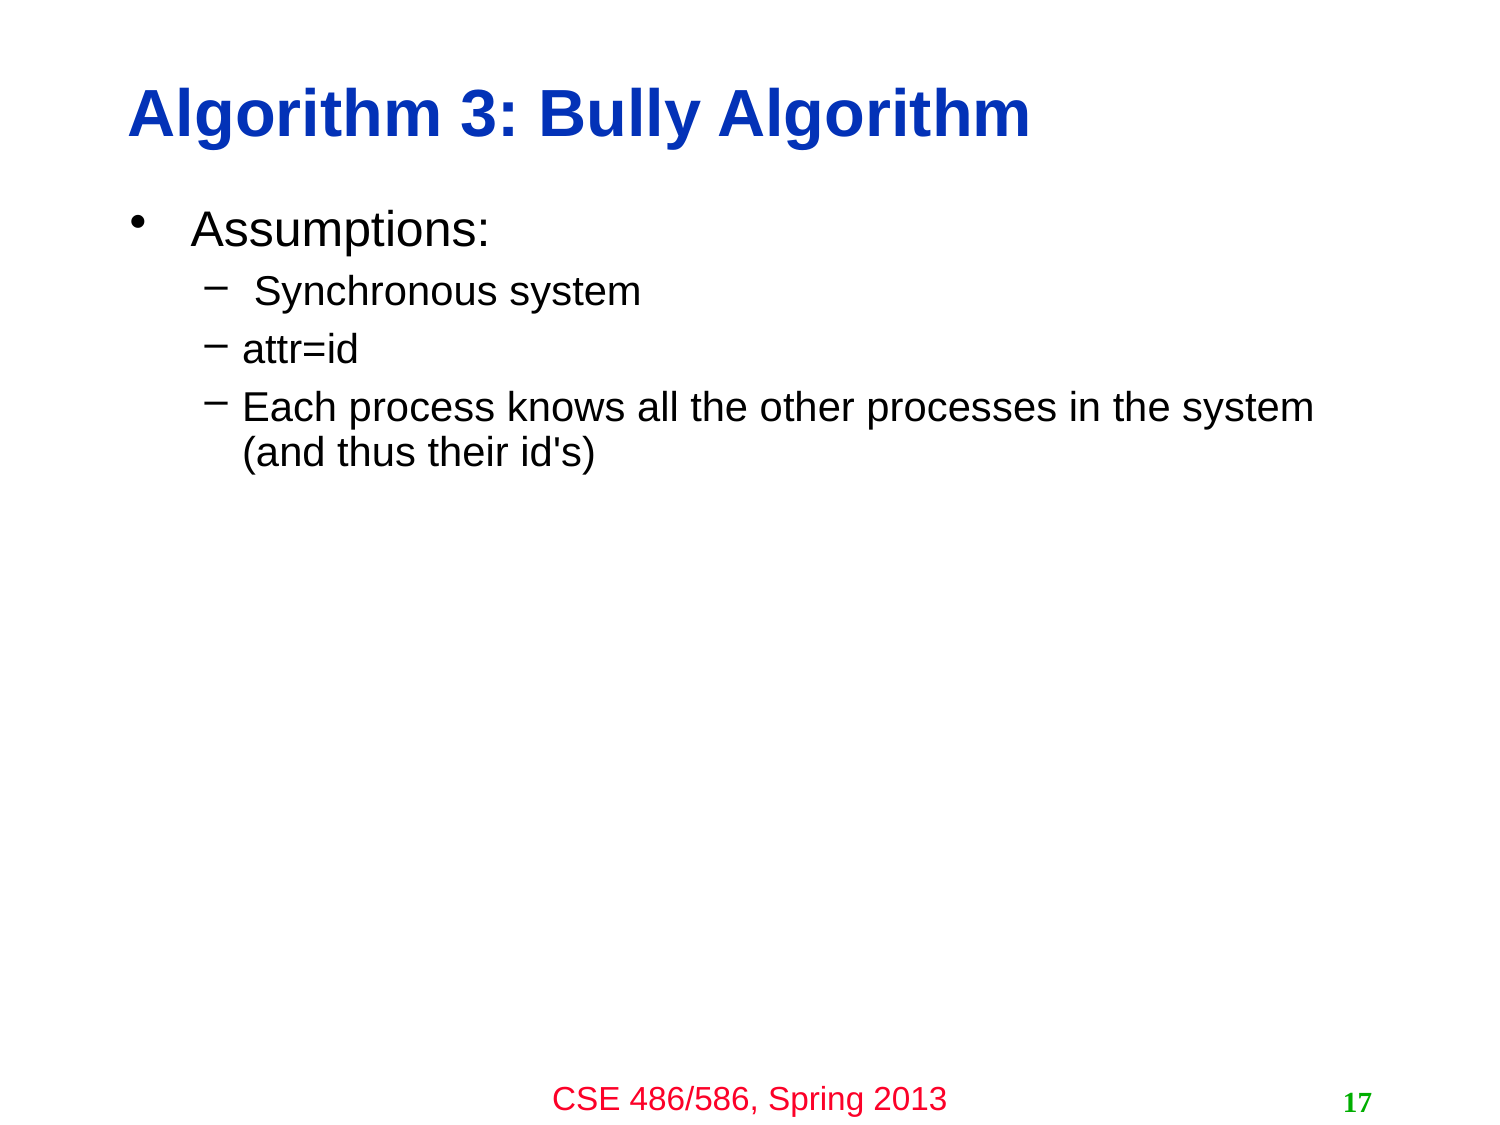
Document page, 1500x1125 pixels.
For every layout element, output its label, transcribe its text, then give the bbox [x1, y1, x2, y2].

slide_number 17 [1074, 1076, 1388, 1125]
list Assumptions: Synchronous system attr=id Each process knows all the other processes in the system (and thus their id's) [114, 195, 1376, 1005]
title Algorithm 3: Bully Algorithm [112, 53, 1310, 176]
